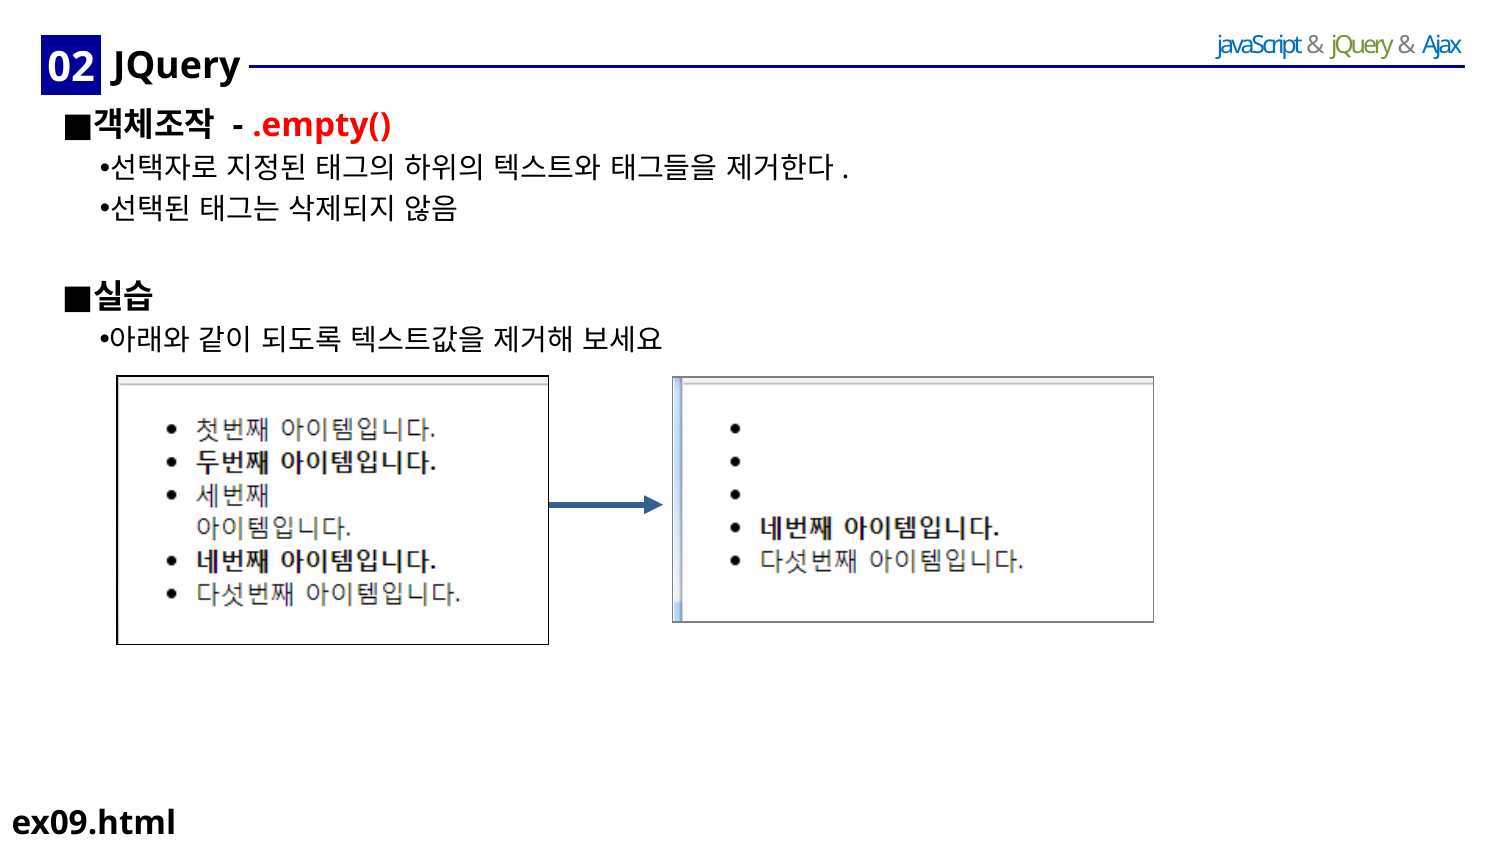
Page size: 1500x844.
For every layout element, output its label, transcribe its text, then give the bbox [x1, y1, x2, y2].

text_box 실습 아래와 같이 되도록 텍스트값을 제거해 보세요 [47, 268, 1465, 487]
list 객체조작 - .empty() 선택자로 지정된 태그의 하위의 텍스트와 태그들을 제거한다. 선택된 태그는 삭제되지 않음 [47, 96, 1465, 204]
title JQuery [101, 35, 249, 95]
picture [117, 376, 548, 645]
picture [672, 377, 1154, 622]
list 02 [41, 35, 101, 95]
text_box ex09.html [0, 793, 192, 844]
